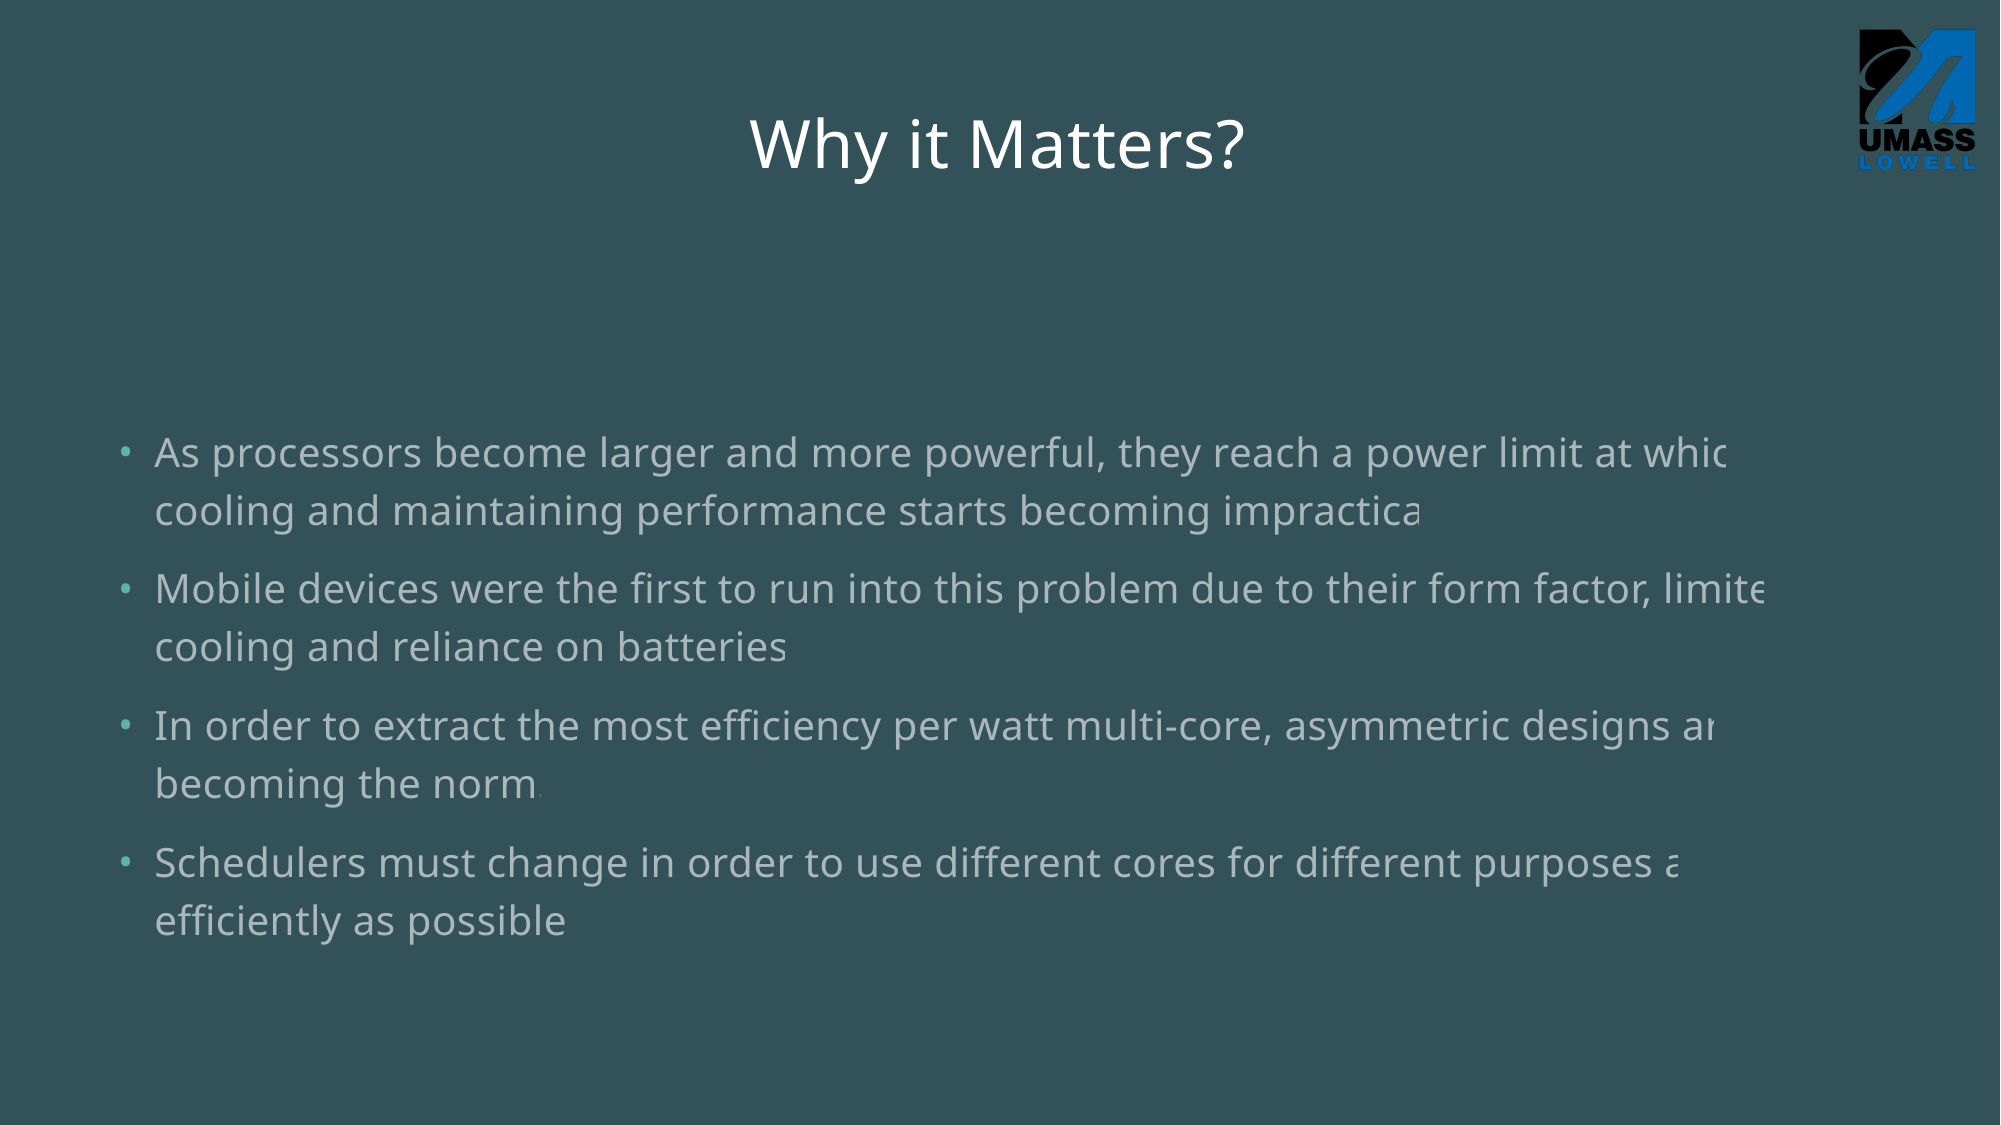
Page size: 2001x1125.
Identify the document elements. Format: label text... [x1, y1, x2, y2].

picture [1858, 26, 1978, 177]
title Why it Matters? [118, 101, 1878, 344]
list As processors become larger and more powerful, they reach a power limit at which cooling and maintaining performance starts becoming impractical. Mobile devices were the first to run into this problem due to their form factor, limited cooling and reliance on batteries. In order to extract the most efficiency per watt multi-core, asymmetric designs are becoming the norm. Schedulers must change in order to use different cores for different purposes as efficiently as possible. [118, 416, 1878, 947]
